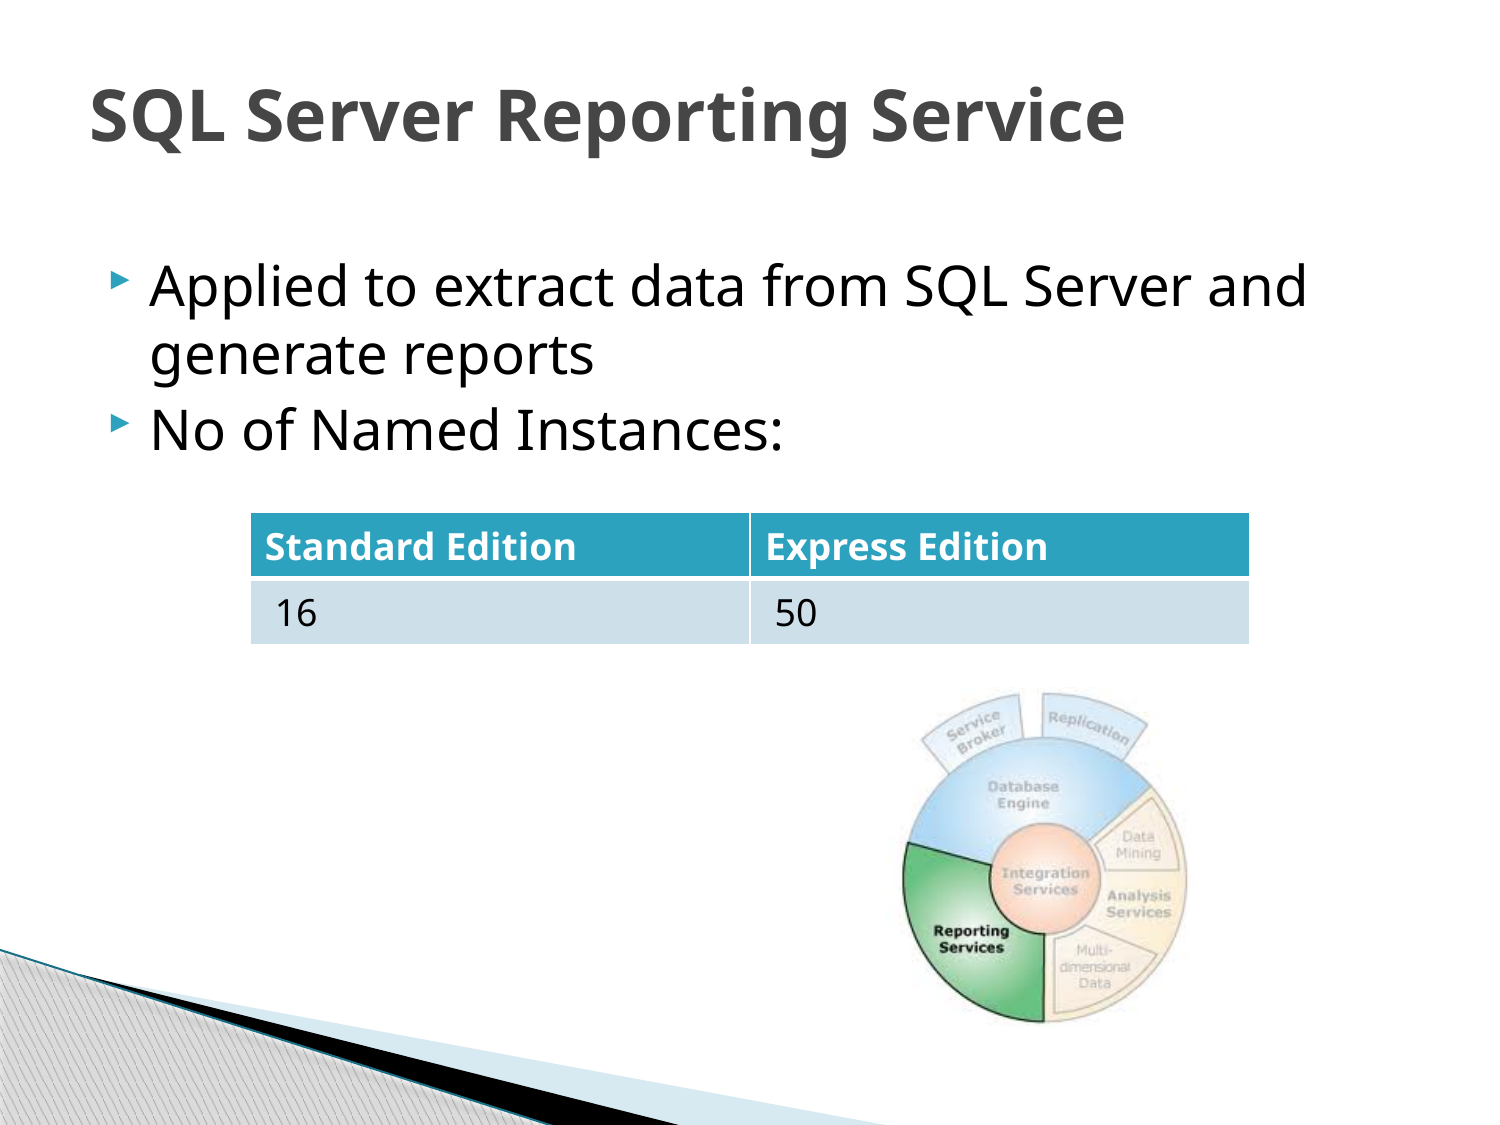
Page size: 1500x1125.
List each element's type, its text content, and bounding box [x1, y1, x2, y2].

list Applied to extract data from SQL Server and generate reports No of Named Instances: [75, 250, 1425, 986]
title SQL Server Reporting Service [75, 62, 1425, 250]
picture [862, 687, 1226, 1027]
table_cell 50 [751, 581, 1249, 644]
table_cell 16 [251, 581, 749, 644]
table_header Express Edition [751, 513, 1249, 576]
table_header Standard Edition [251, 513, 749, 576]
